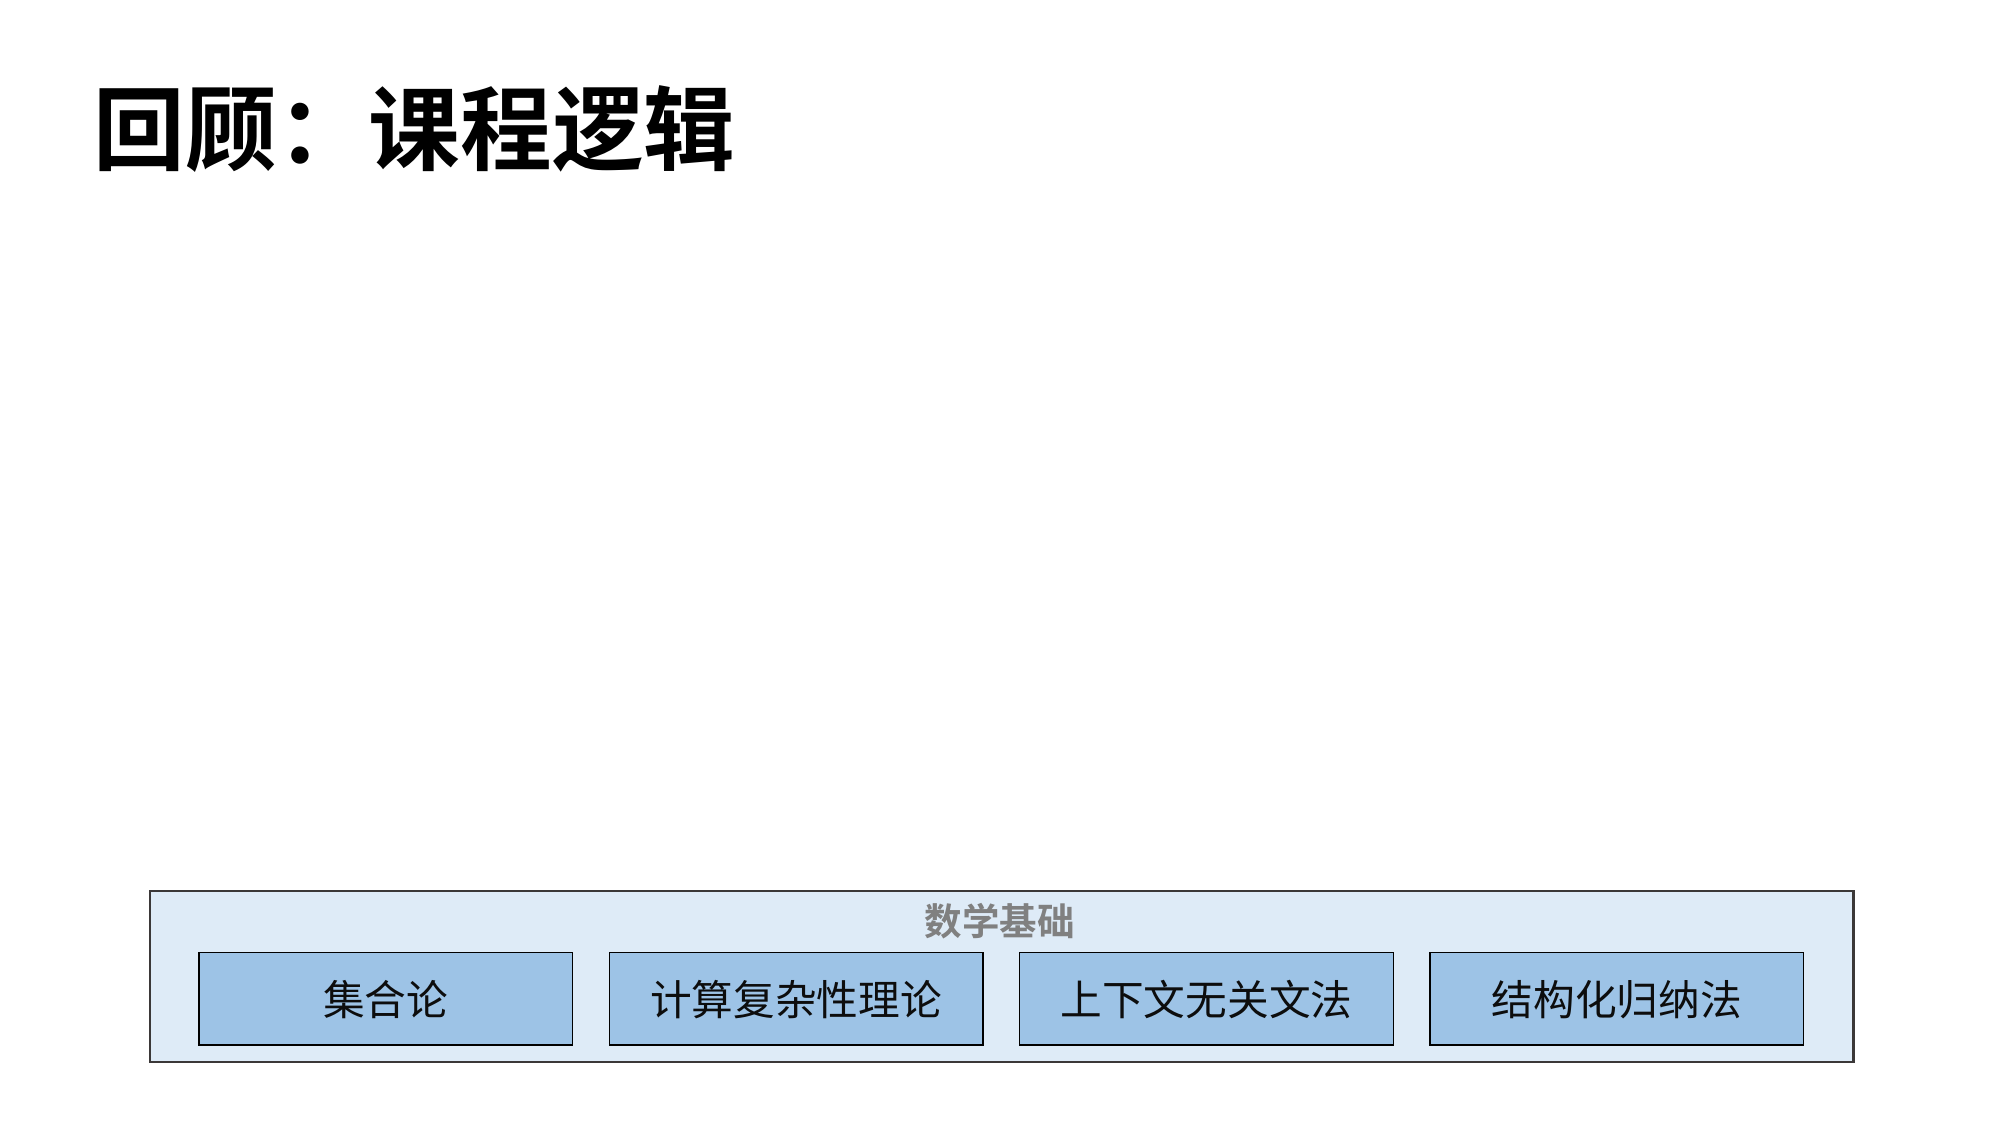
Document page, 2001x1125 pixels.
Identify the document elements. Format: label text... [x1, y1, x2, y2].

text_box 集合论 [198, 951, 574, 1046]
text_box 数学基础 [910, 890, 1104, 951]
text_box [149, 890, 1855, 1063]
text_box 计算复杂性理论 [608, 951, 984, 1046]
title 回顾：课程逻辑 [78, 25, 1804, 243]
text_box 结构化归纳法 [1429, 951, 1805, 1046]
text_box 上下文无关文法 [1019, 951, 1394, 1046]
